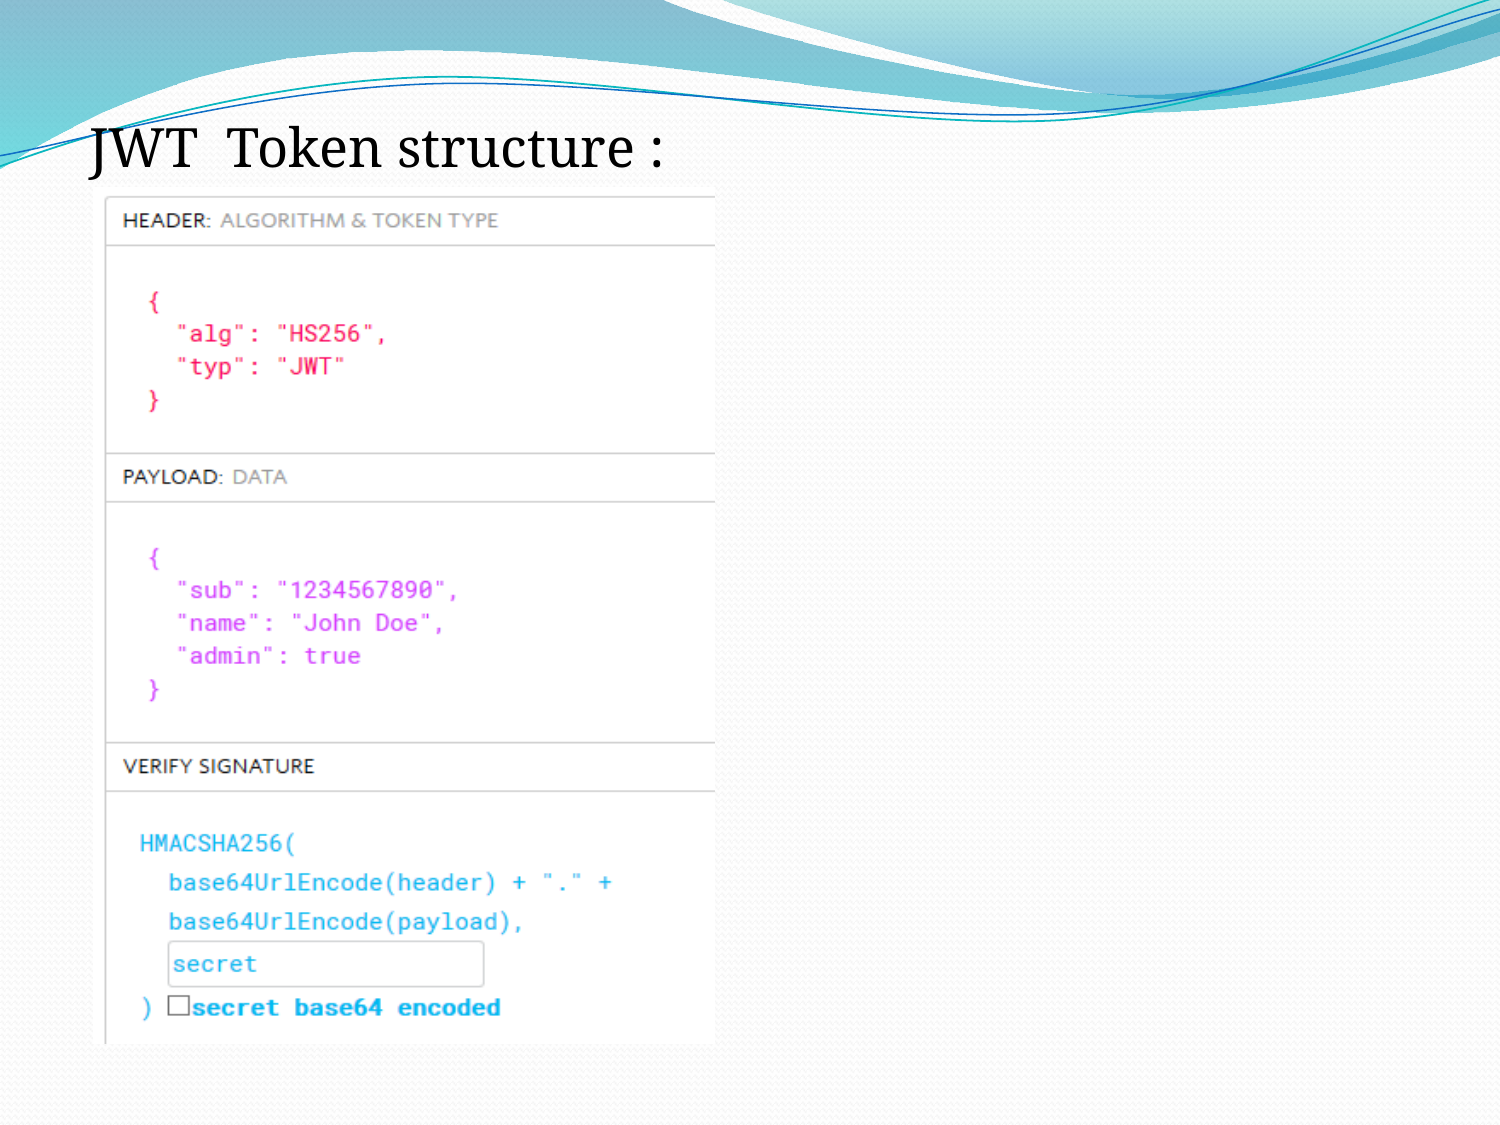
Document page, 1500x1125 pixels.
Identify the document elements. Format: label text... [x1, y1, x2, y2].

list JWT Token structure : [75, 105, 1425, 1038]
picture [93, 187, 716, 1044]
